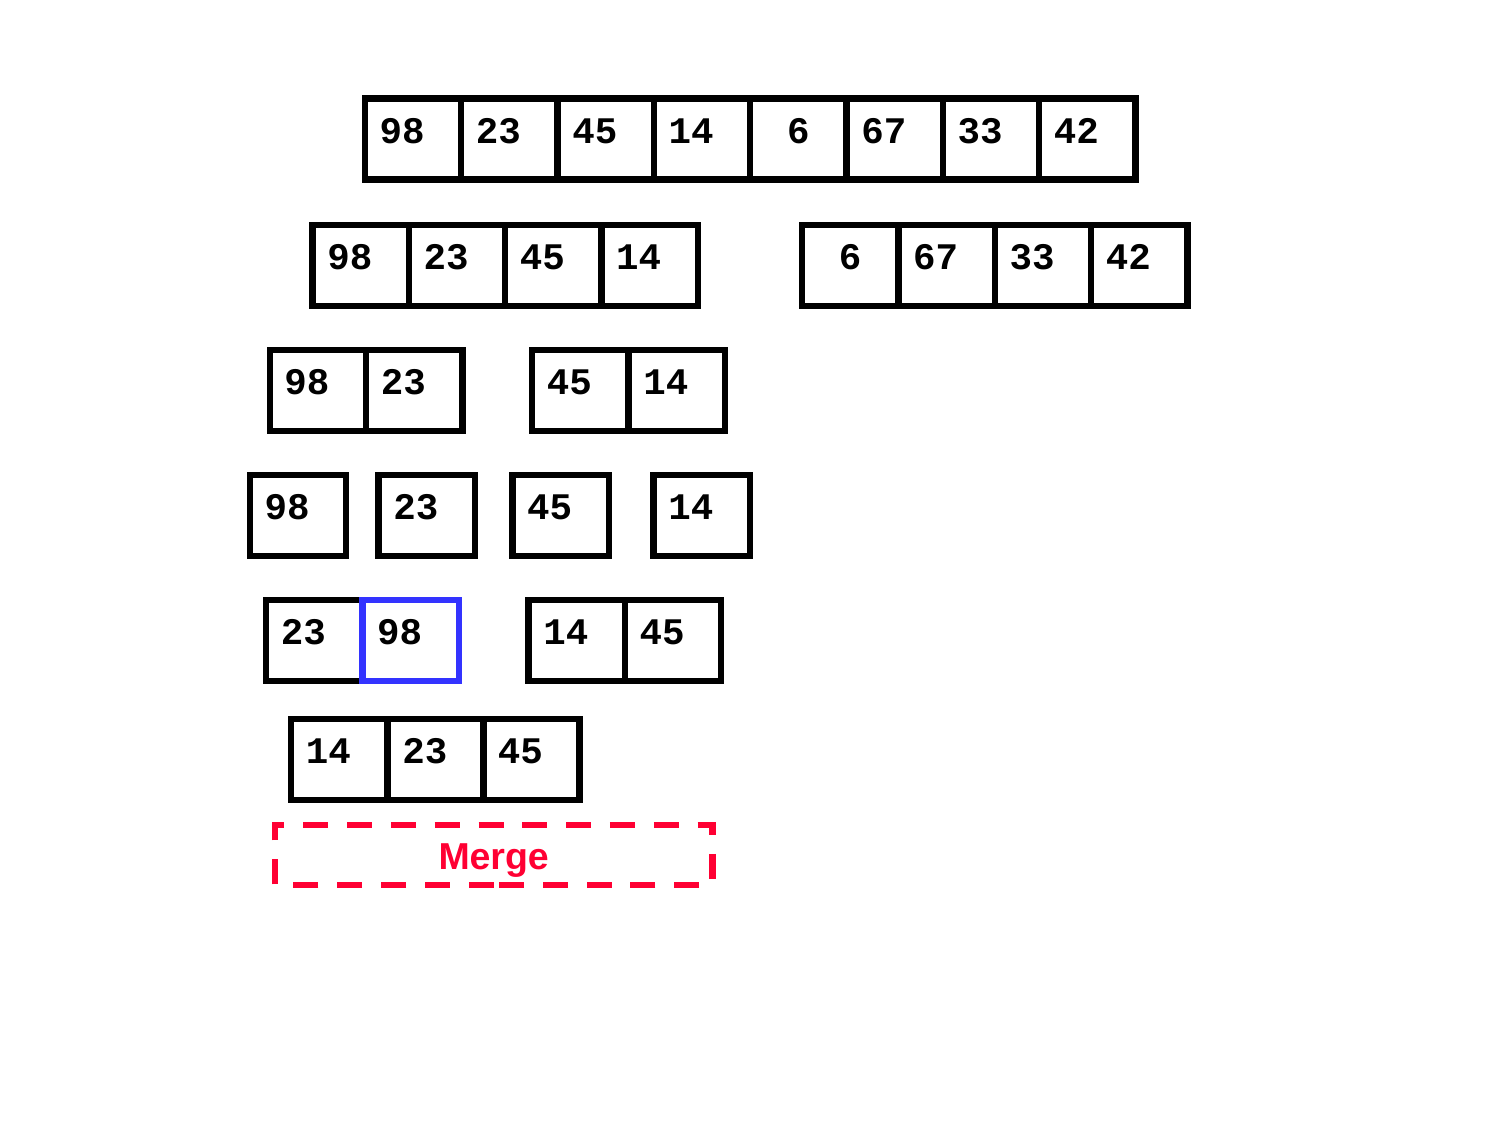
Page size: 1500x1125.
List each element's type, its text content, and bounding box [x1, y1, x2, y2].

text_box 45 [483, 718, 580, 800]
text_box 33 [942, 98, 1039, 180]
text_box 98 [362, 599, 459, 682]
text_box 14 [528, 599, 625, 682]
text_box 45 [506, 224, 601, 307]
text_box 23 [367, 349, 463, 432]
text_box 6 [750, 98, 847, 180]
text_box 6 [802, 224, 899, 307]
text_box 42 [1039, 98, 1136, 180]
text_box 33 [994, 224, 1091, 307]
text_box 23 [462, 98, 558, 180]
text_box 67 [847, 98, 942, 180]
text_box 14 [653, 474, 750, 557]
text_box 45 [558, 98, 653, 180]
text_box 14 [653, 98, 750, 180]
text_box 14 [601, 224, 698, 307]
text_box 14 [291, 718, 387, 800]
text_box 45 [512, 474, 609, 557]
text_box 67 [899, 224, 994, 307]
text_box 45 [625, 599, 722, 682]
text_box 98 [312, 224, 409, 307]
text_box 98 [364, 98, 462, 180]
text_box Merge [274, 824, 713, 885]
text_box 14 [628, 349, 725, 432]
text_box 98 [249, 474, 347, 557]
text_box 42 [1091, 224, 1188, 307]
text_box 23 [266, 599, 362, 682]
text_box 45 [532, 349, 628, 432]
text_box 23 [387, 718, 483, 800]
text_box 23 [409, 224, 506, 307]
text_box 23 [378, 474, 475, 557]
text_box 98 [269, 349, 367, 432]
